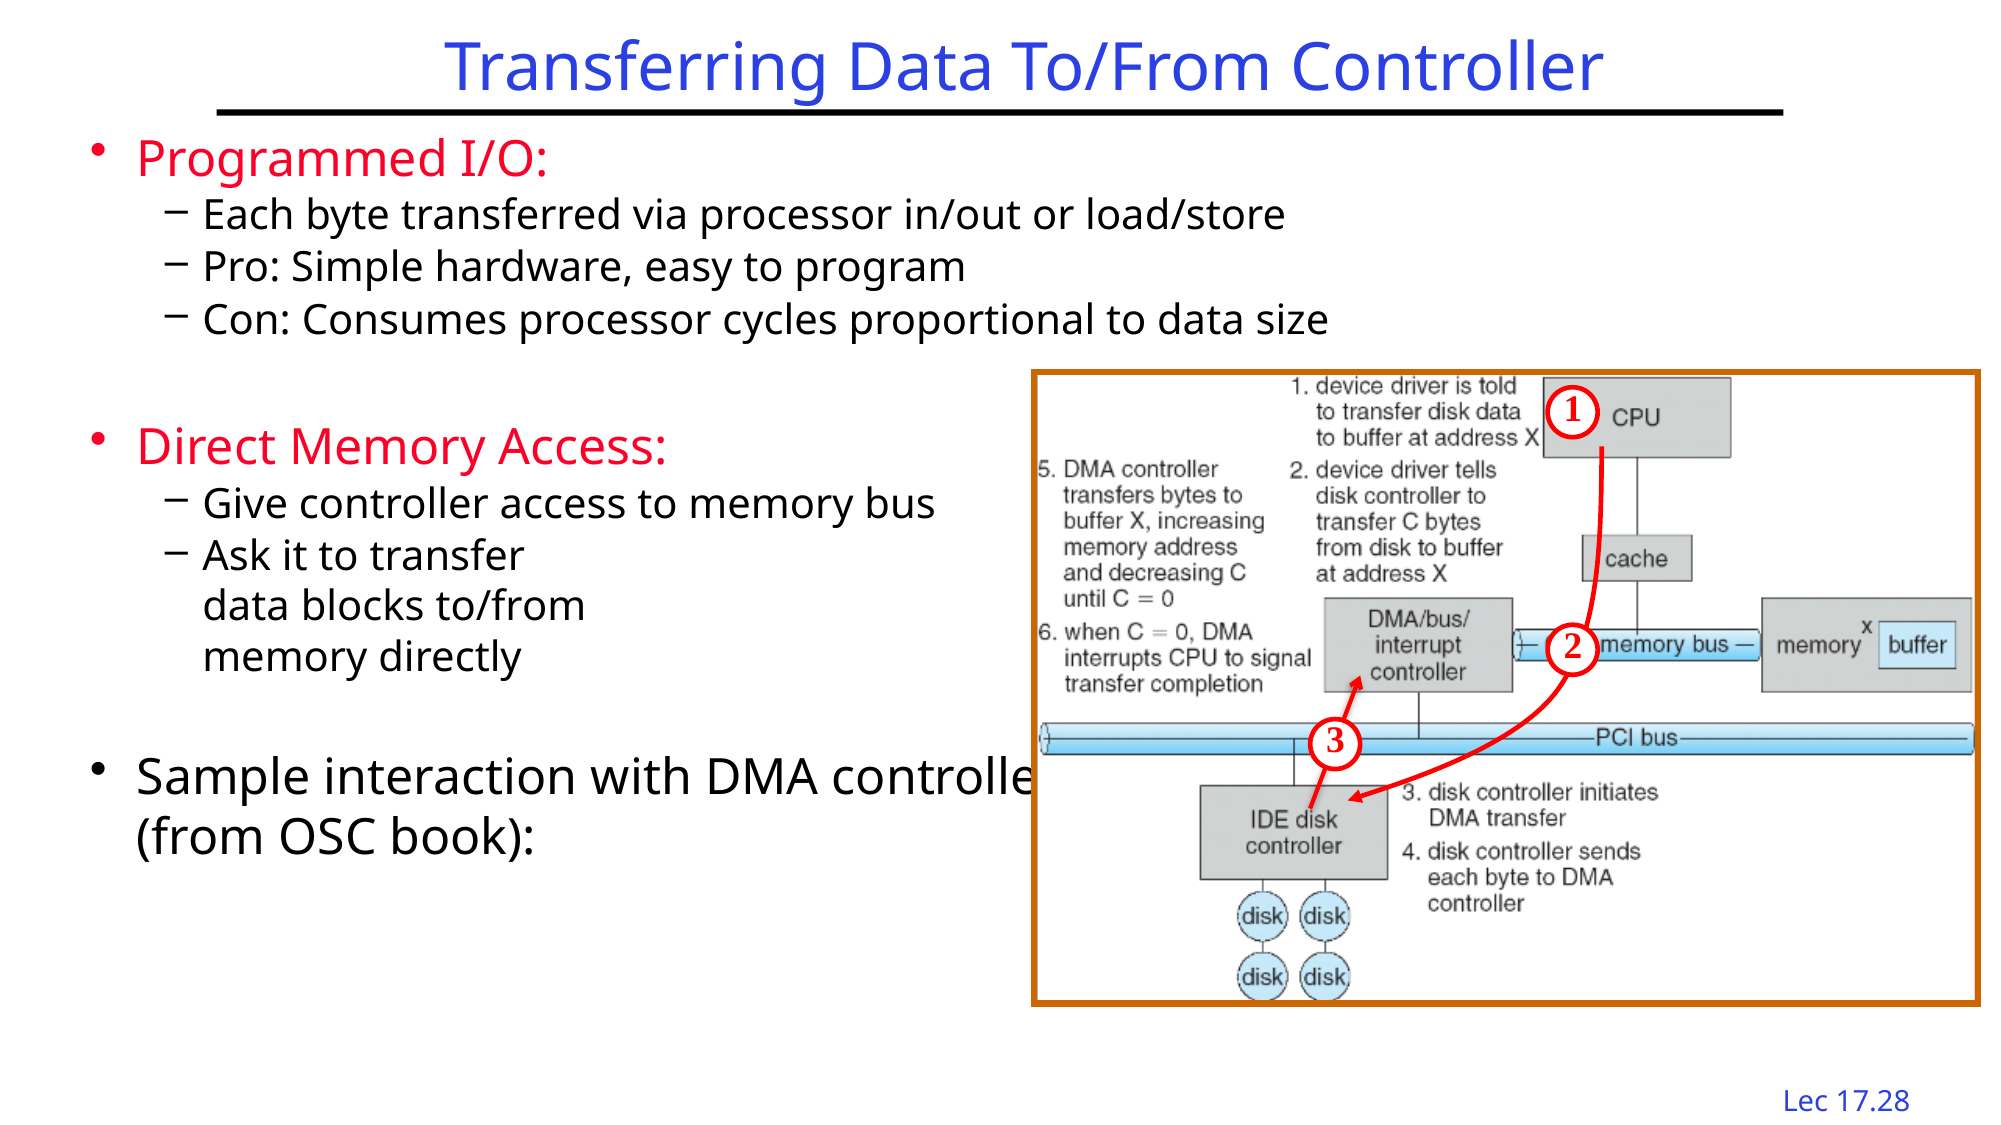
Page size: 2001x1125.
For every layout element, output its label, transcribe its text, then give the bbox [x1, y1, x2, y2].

picture [1037, 374, 1976, 1001]
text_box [1547, 380, 1598, 439]
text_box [1309, 675, 1361, 809]
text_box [1347, 446, 1602, 801]
title Transferring Data To/From Controller [324, 24, 1725, 113]
list Programmed I/O: Each byte transferred via processor in/out or load/store Pro: Simple hardware, easy to program Con: Consumes processor cycles proportional to data size Direct Memory Access: Give controller access to memory bus Ask it to transfer data blocks to/from memory directly Sample interaction with DMA controller (from OSC book): [75, 118, 1700, 1119]
